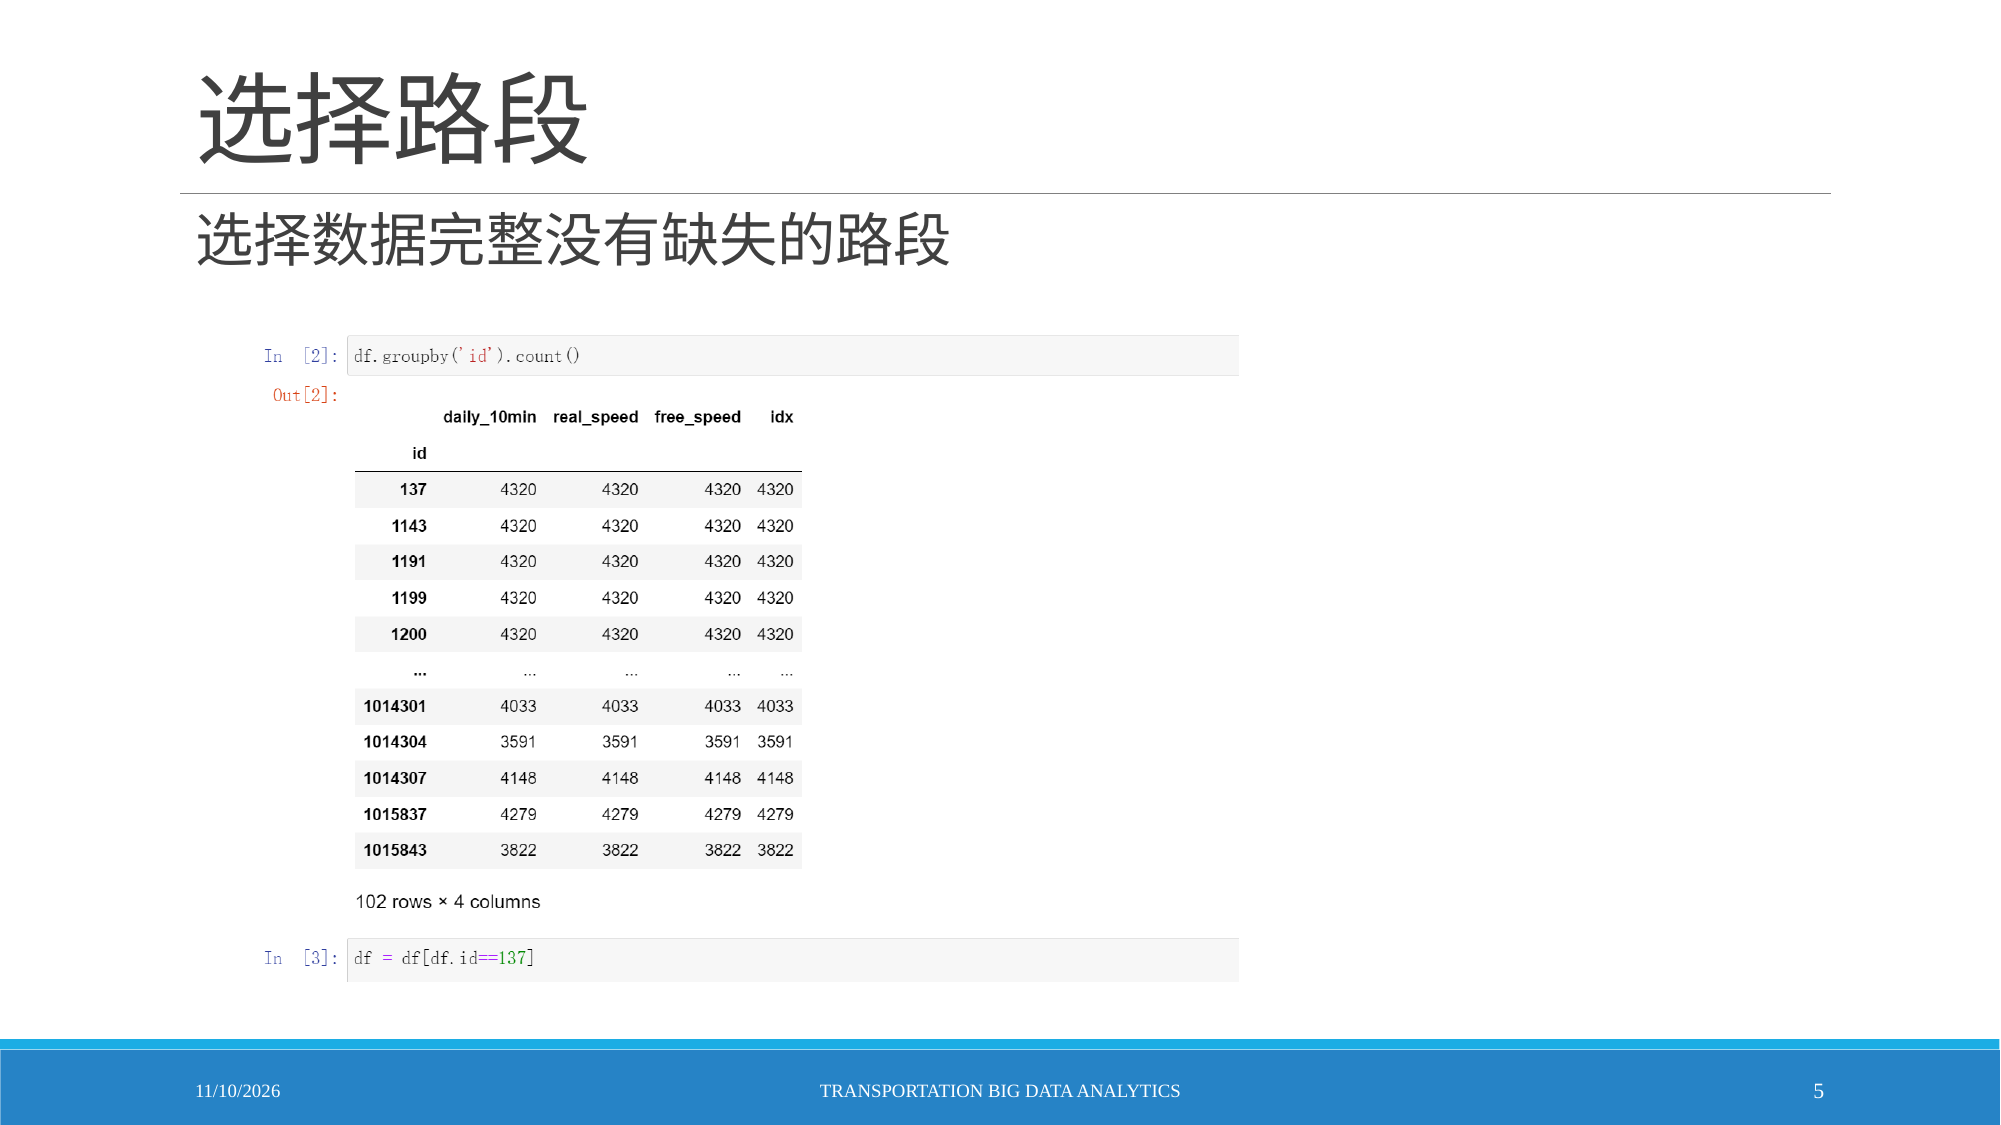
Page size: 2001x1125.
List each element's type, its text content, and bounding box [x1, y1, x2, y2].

slide_number 5 [1624, 1059, 1840, 1120]
picture [240, 326, 1239, 983]
list 选择数据完整没有缺失的路段 [180, 203, 1830, 1034]
title 选择路段 [180, 20, 1830, 185]
footer Transportation Big Data Analytics [604, 1059, 1396, 1120]
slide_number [180, 1059, 586, 1120]
